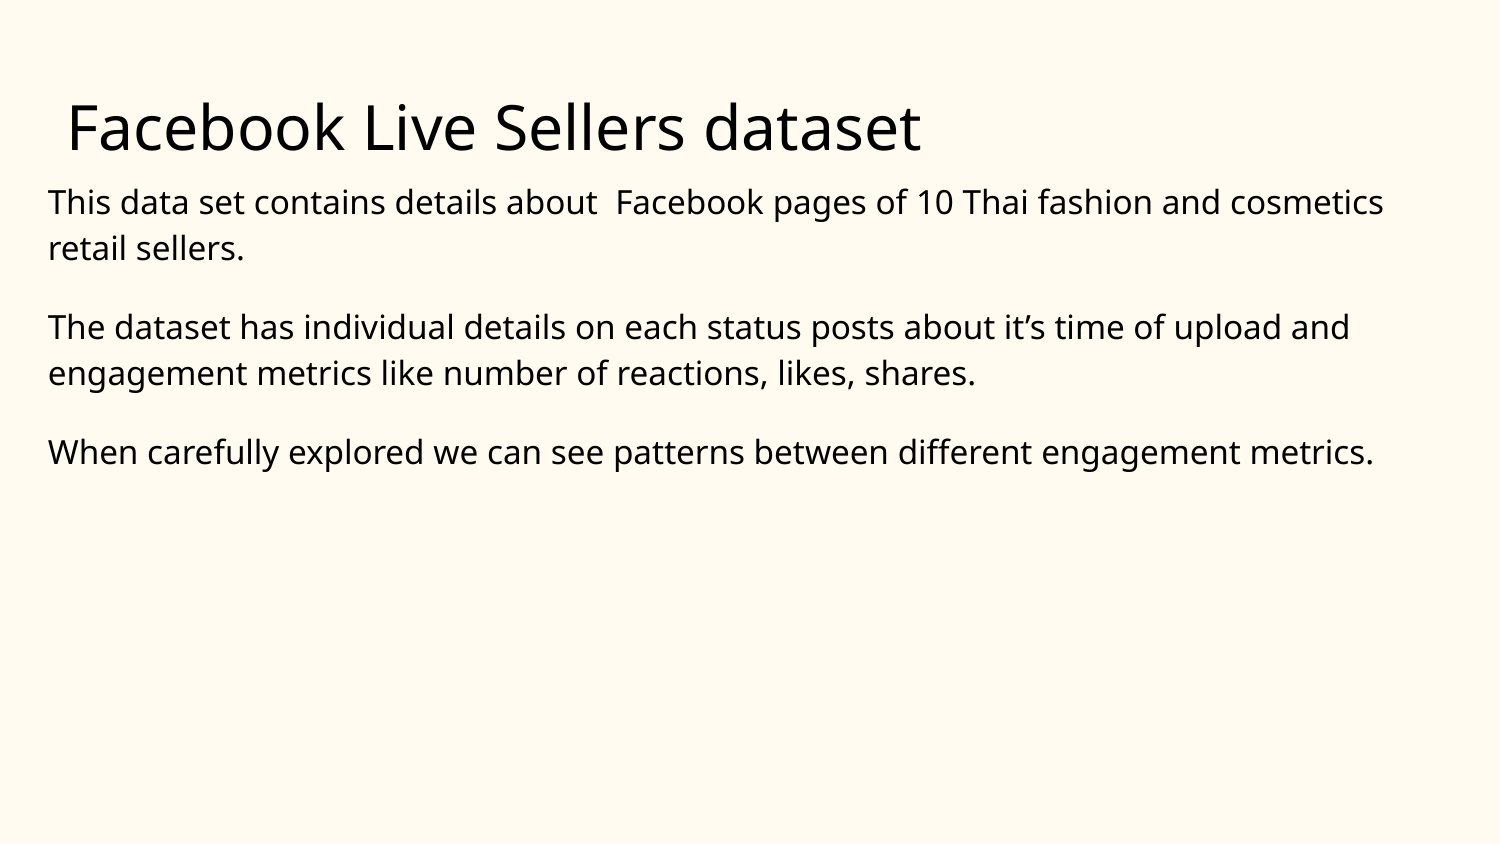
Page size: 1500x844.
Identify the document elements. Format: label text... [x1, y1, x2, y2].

title Facebook Live Sellers dataset [51, 72, 1449, 174]
list This data set contains details about Facebook pages of 10 Thai fashion and cosmetics retail sellers. The dataset has individual details on each status posts about it’s time of upload and engagement metrics like number of reactions, likes, shares. When carefully explored we can see patterns between different engagement metrics. [33, 160, 1417, 701]
